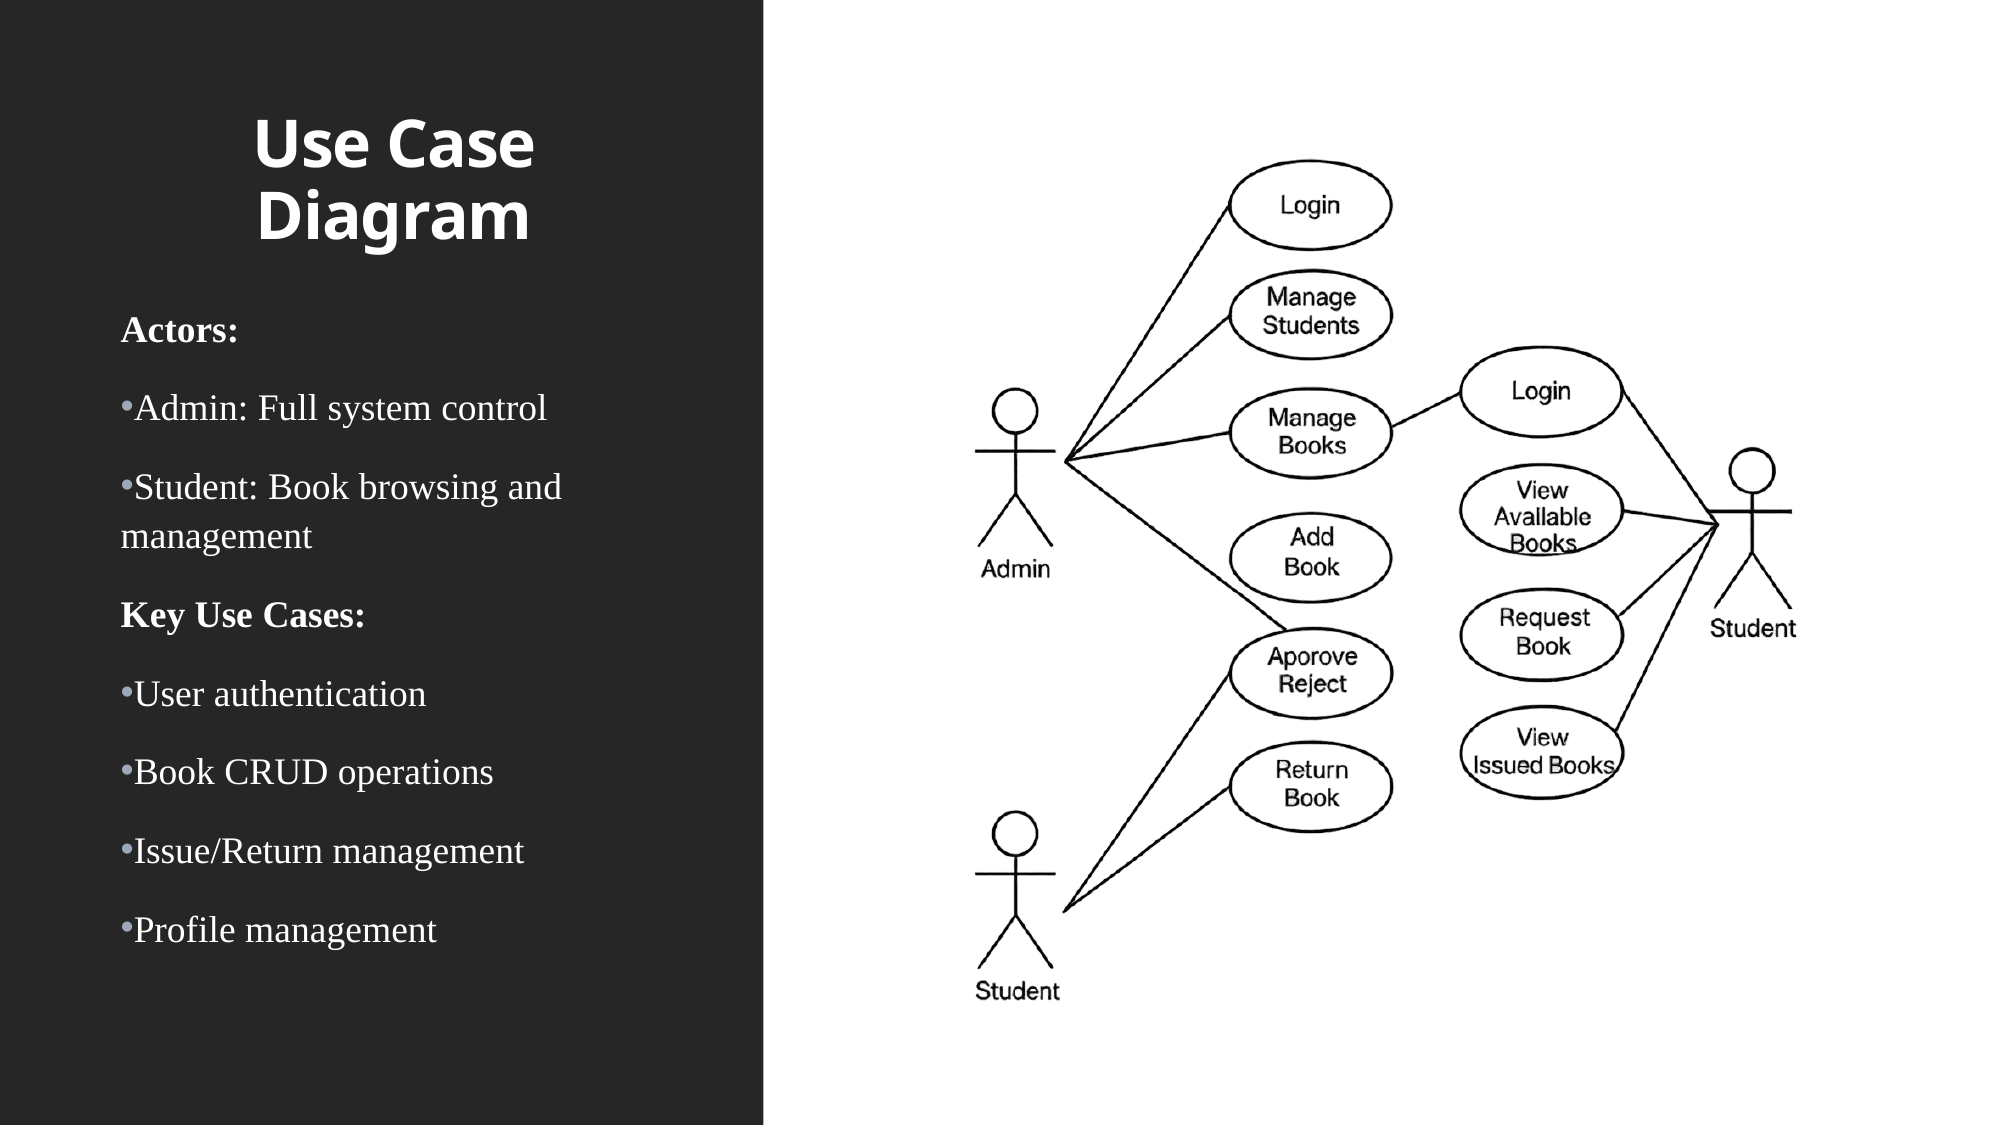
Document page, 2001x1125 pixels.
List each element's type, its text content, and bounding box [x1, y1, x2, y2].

title Use Case Diagram [105, 103, 683, 261]
list Actors: Admin: Full system control Student: Book browsing and management Key Use Cases: User authentication Book CRUD operations Issue/Return management Profile management [105, 292, 683, 1002]
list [946, 132, 1817, 1003]
